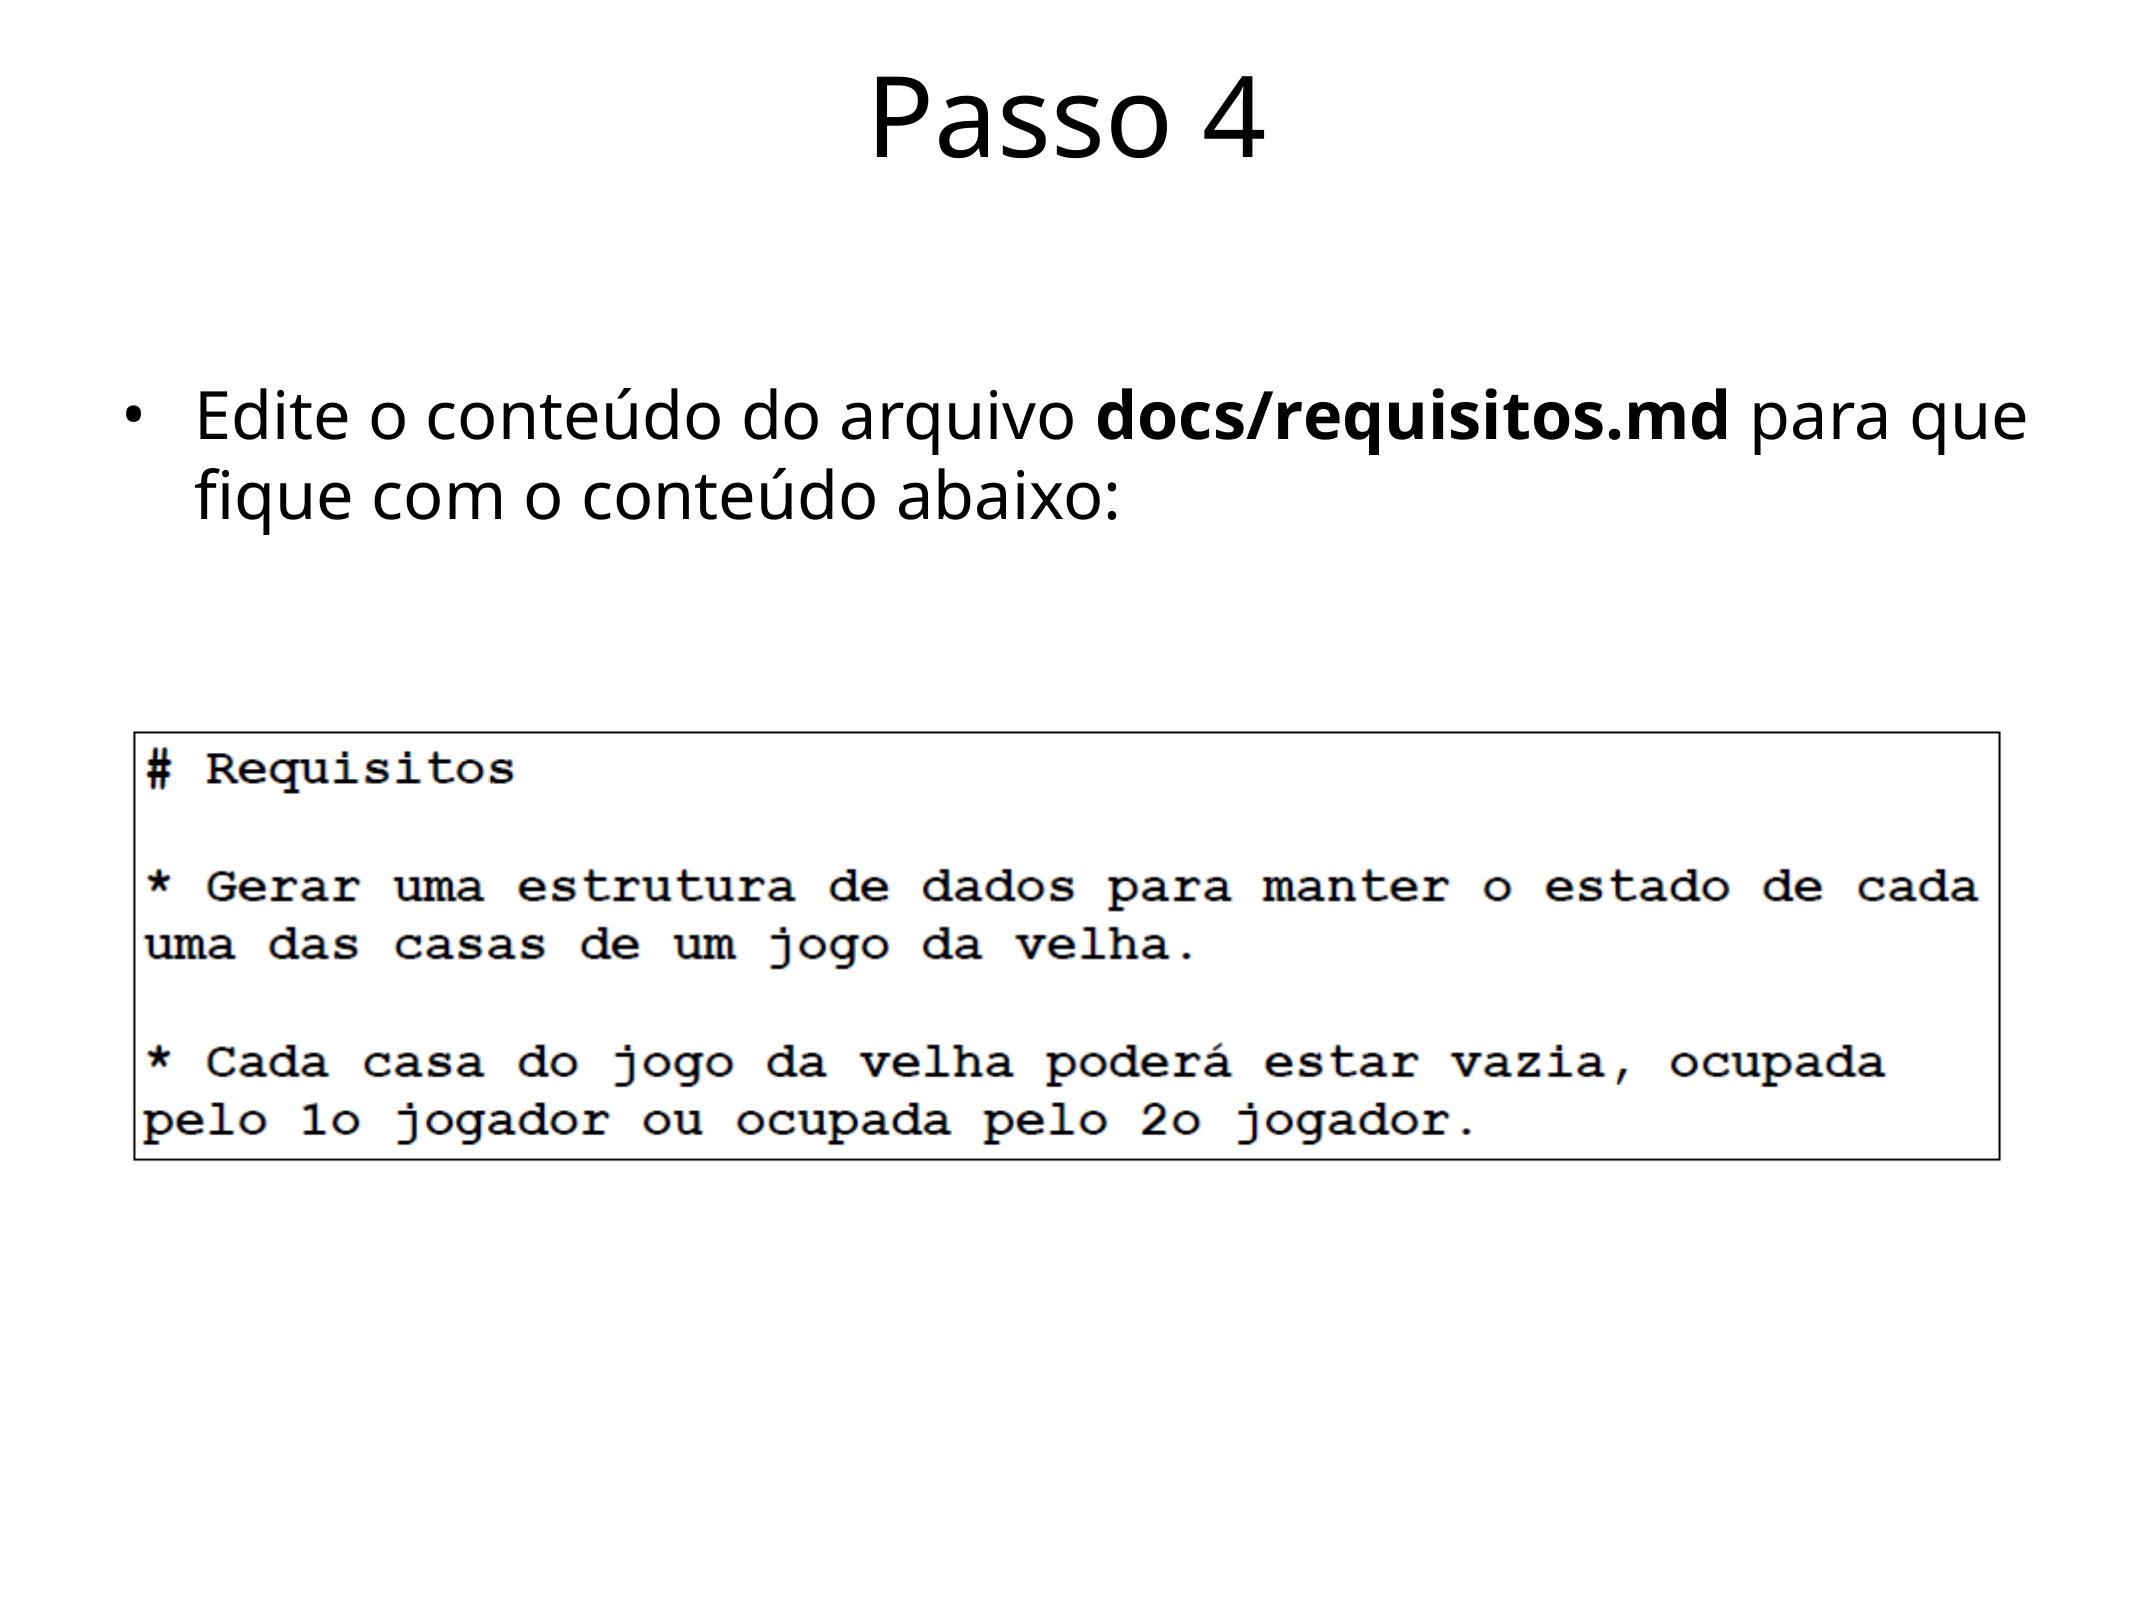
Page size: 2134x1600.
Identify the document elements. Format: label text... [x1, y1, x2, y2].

picture [94, 706, 2025, 1210]
list Edite o conteúdo do arquivo docs/requisitos.md para que fique com o conteúdo abaixo: [113, 249, 2087, 657]
title Passo 4 [156, 41, 1978, 184]
